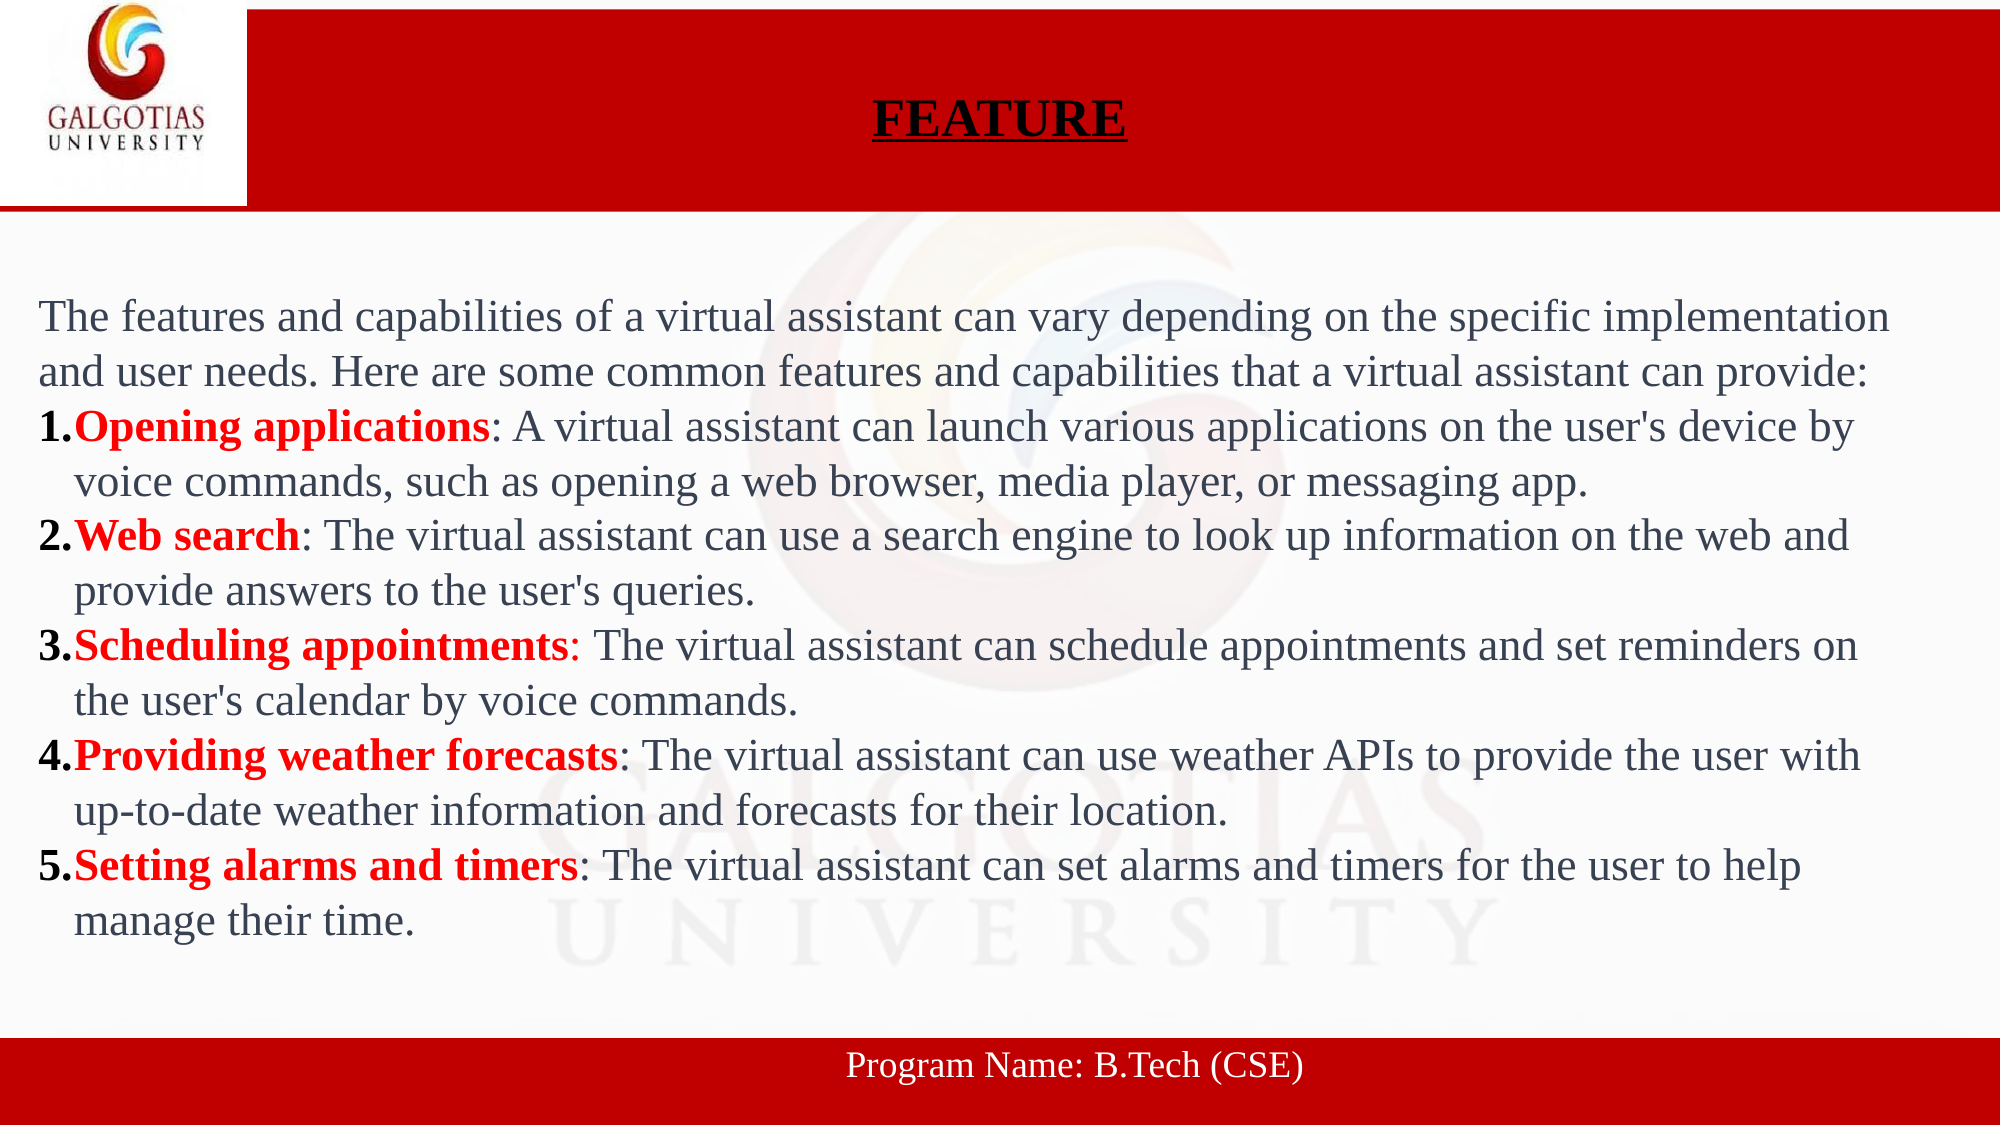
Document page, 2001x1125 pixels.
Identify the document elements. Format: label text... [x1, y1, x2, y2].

picture [0, 0, 247, 206]
text_box Program Name: B.Tech (CSE) [0, 1038, 2000, 1125]
text_box FEATURE [248, 9, 2000, 212]
text_box The features and capabilities of a virtual assistant can vary depending on the specific implementation and user needs. Here are some common features and capabilities that a virtual assistant can provide: Opening applications: A virtual assistant can launch various applications on the user's device by voice commands, such as opening a web browser, media player, or messaging app. Web search: The virtual assistant can use a search engine to look up information on the web and provide answers to the user's queries. Scheduling appointments: The virtual assistant can schedule appointments and set reminders on the user's calendar by voice commands. Providing weather forecasts: The virtual assistant can use weather APIs to provide the user with up-to-date weather information and forecasts for their location. Setting alarms and timers: The virtual assistant can set alarms and timers for the user to help manage their time. [23, 277, 1915, 953]
